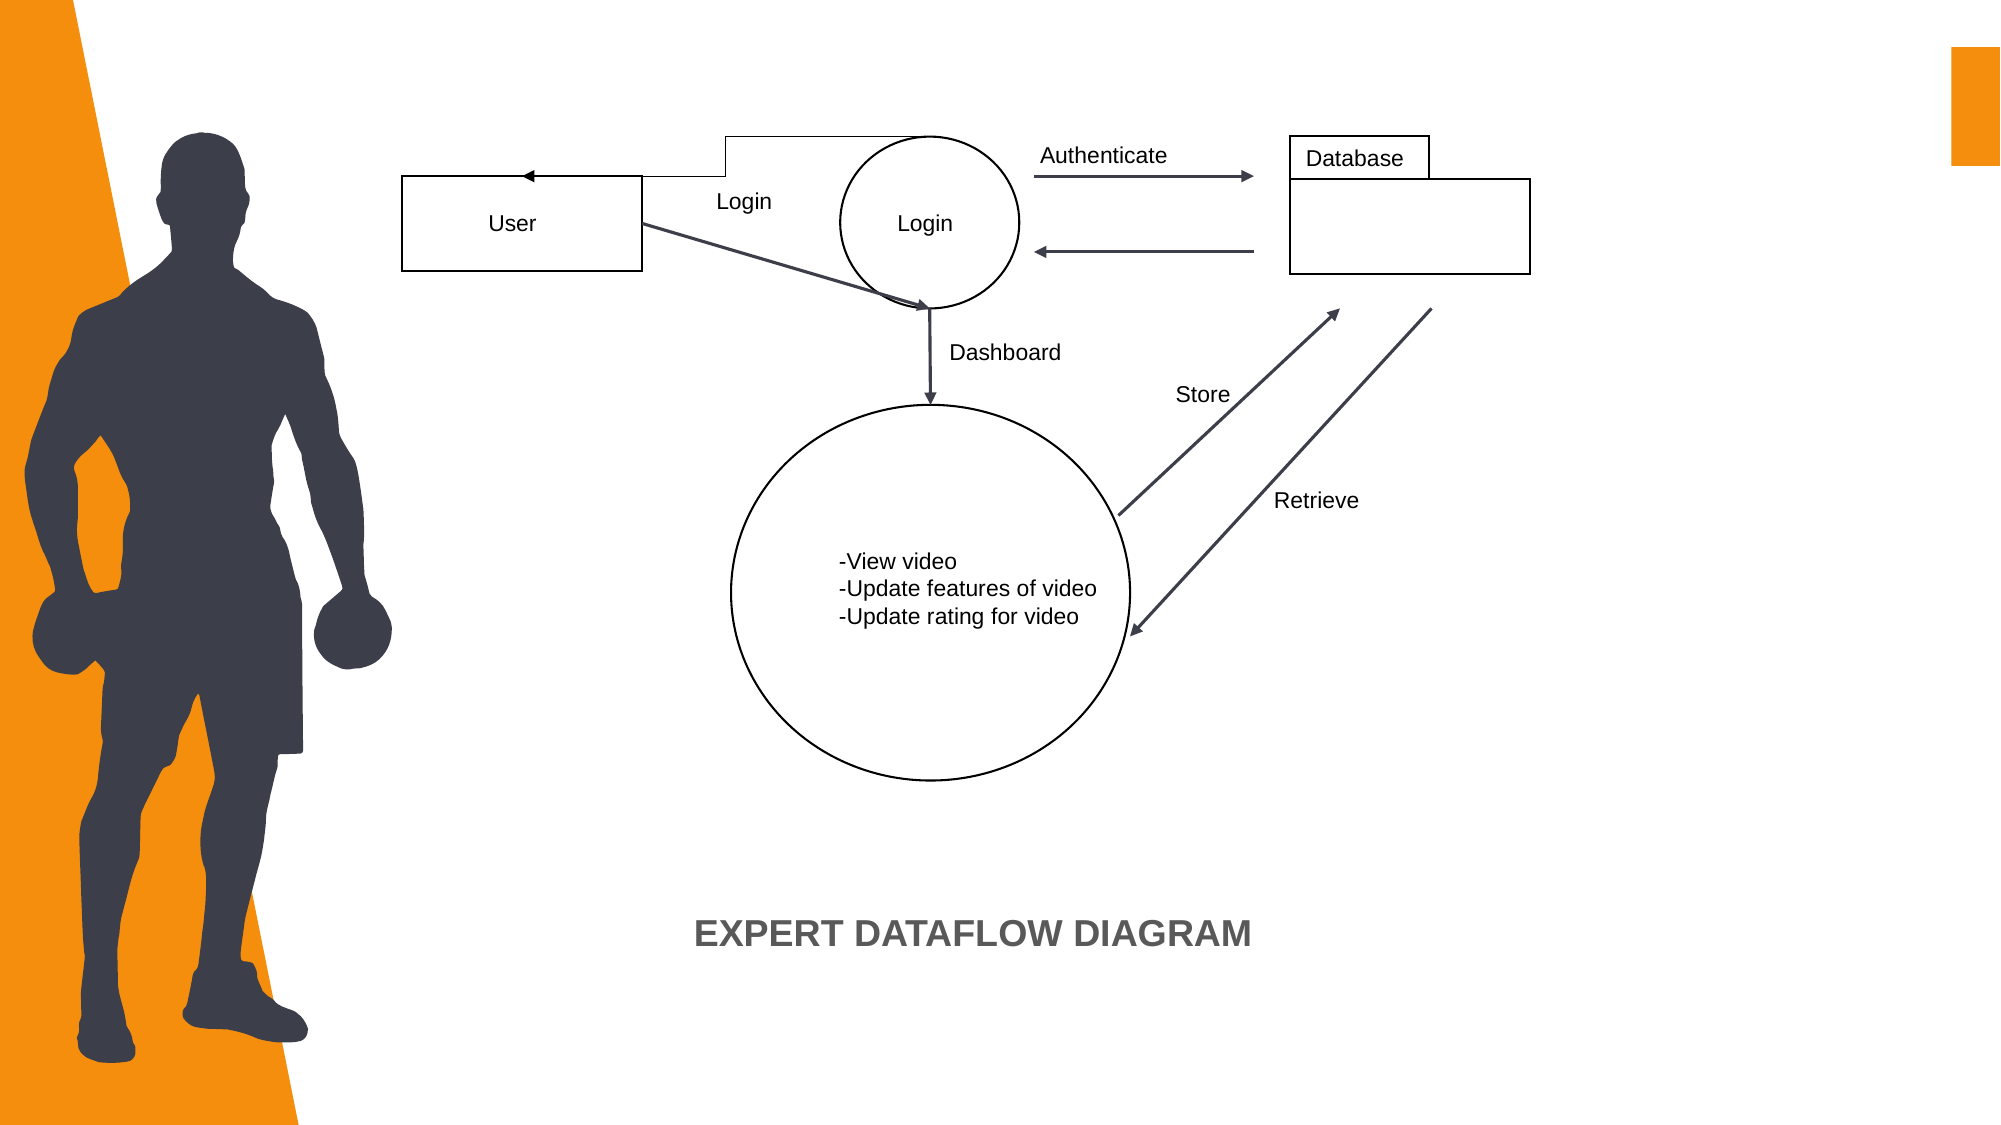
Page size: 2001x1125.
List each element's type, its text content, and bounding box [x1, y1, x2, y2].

text_box Authenticate [1025, 133, 1254, 176]
text_box -View video -Update features of video -Update rating for video [824, 538, 1123, 637]
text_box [1118, 308, 1130, 516]
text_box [706, 0, 746, 361]
text_box [1289, 178, 1531, 275]
text_box [730, 403, 1130, 782]
text_box Login [746, 179, 819, 222]
text_box EXPERT DATAFLOW DIAGRAM [678, 901, 1322, 962]
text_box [1130, 308, 1432, 637]
text_box [839, 135, 1021, 310]
text_box Login [701, 179, 706, 222]
text_box Database [1291, 135, 1430, 178]
text_box Dashboard [934, 329, 1099, 372]
text_box [401, 175, 643, 272]
text_box Login [882, 200, 1000, 244]
text_box User [473, 200, 591, 244]
